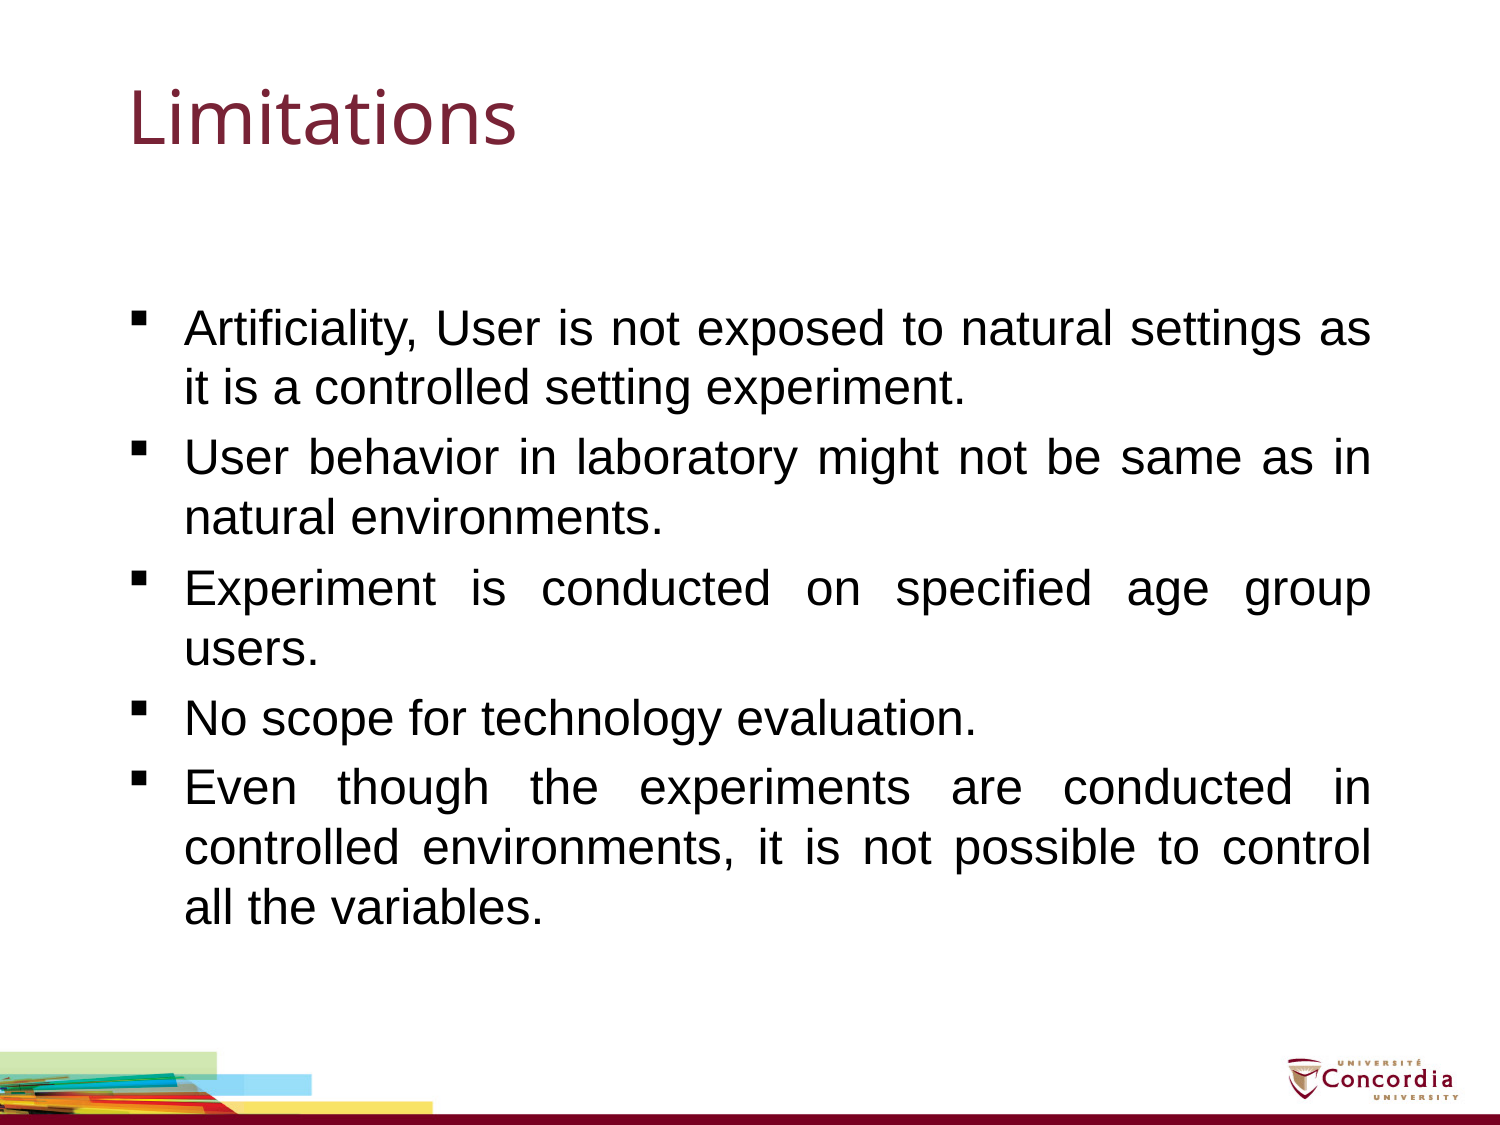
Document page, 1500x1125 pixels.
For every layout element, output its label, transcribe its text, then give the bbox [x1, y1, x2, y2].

list Artificiality, User is not exposed to natural settings as it is a controlled setting experiment. User behavior in laboratory might not be same as in natural environments. Experiment is conducted on specified age group users. No scope for technology evaluation. Even though the experiments are conducted in controlled environments, it is not possible to control all the variables. [112, 287, 1388, 963]
picture [0, 0, 1500, 1125]
title Limitations [112, 62, 1388, 250]
